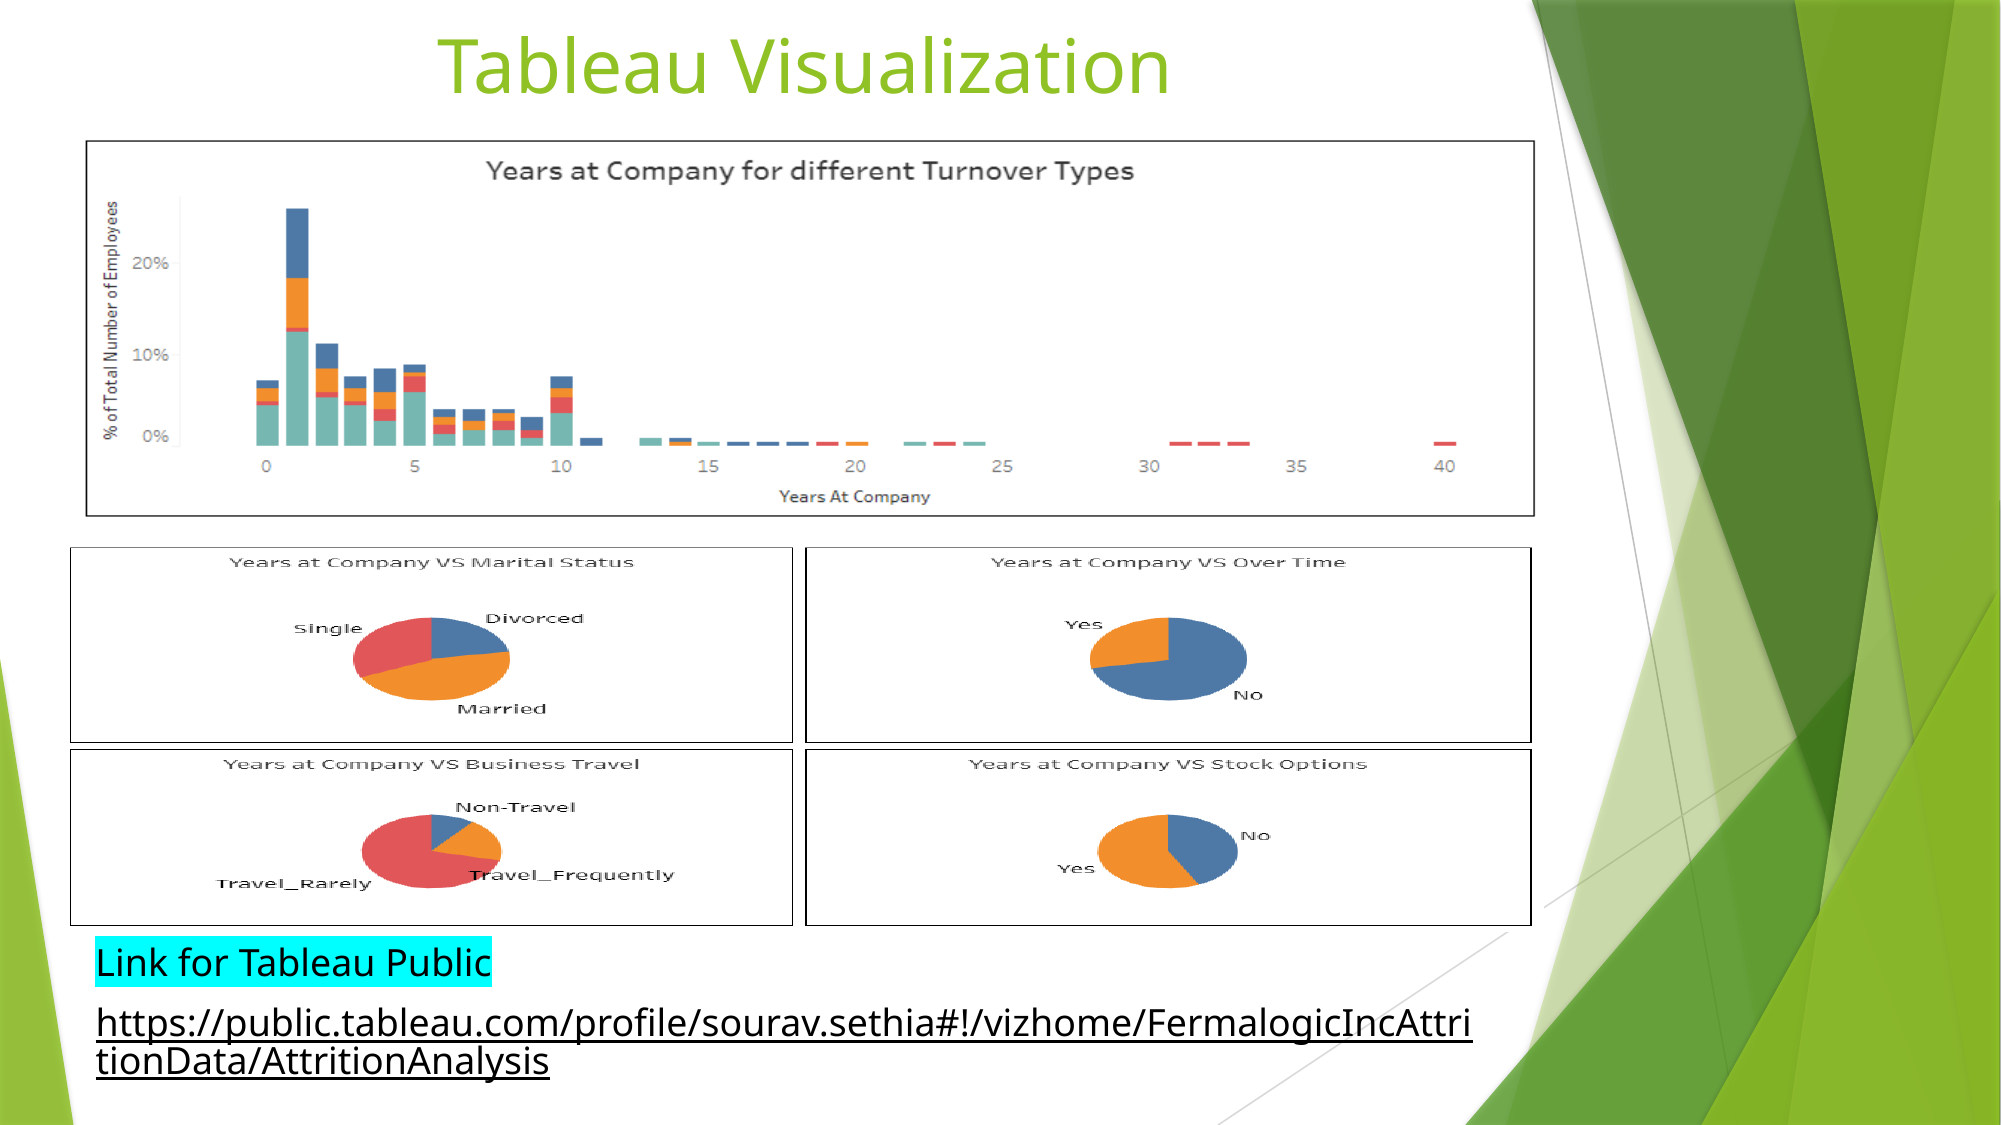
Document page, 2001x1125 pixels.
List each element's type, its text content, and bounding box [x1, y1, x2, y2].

text_box Link for Tableau Public [80, 941, 540, 991]
list https://public.tableau.com/profile/sourav.sethia#!/vizhome/FermalogicIncAttritionData/AttritionAnalysis [80, 991, 1491, 1116]
picture [80, 134, 1545, 523]
title Tableau Visualization [100, 10, 1511, 133]
picture [59, 543, 1545, 932]
